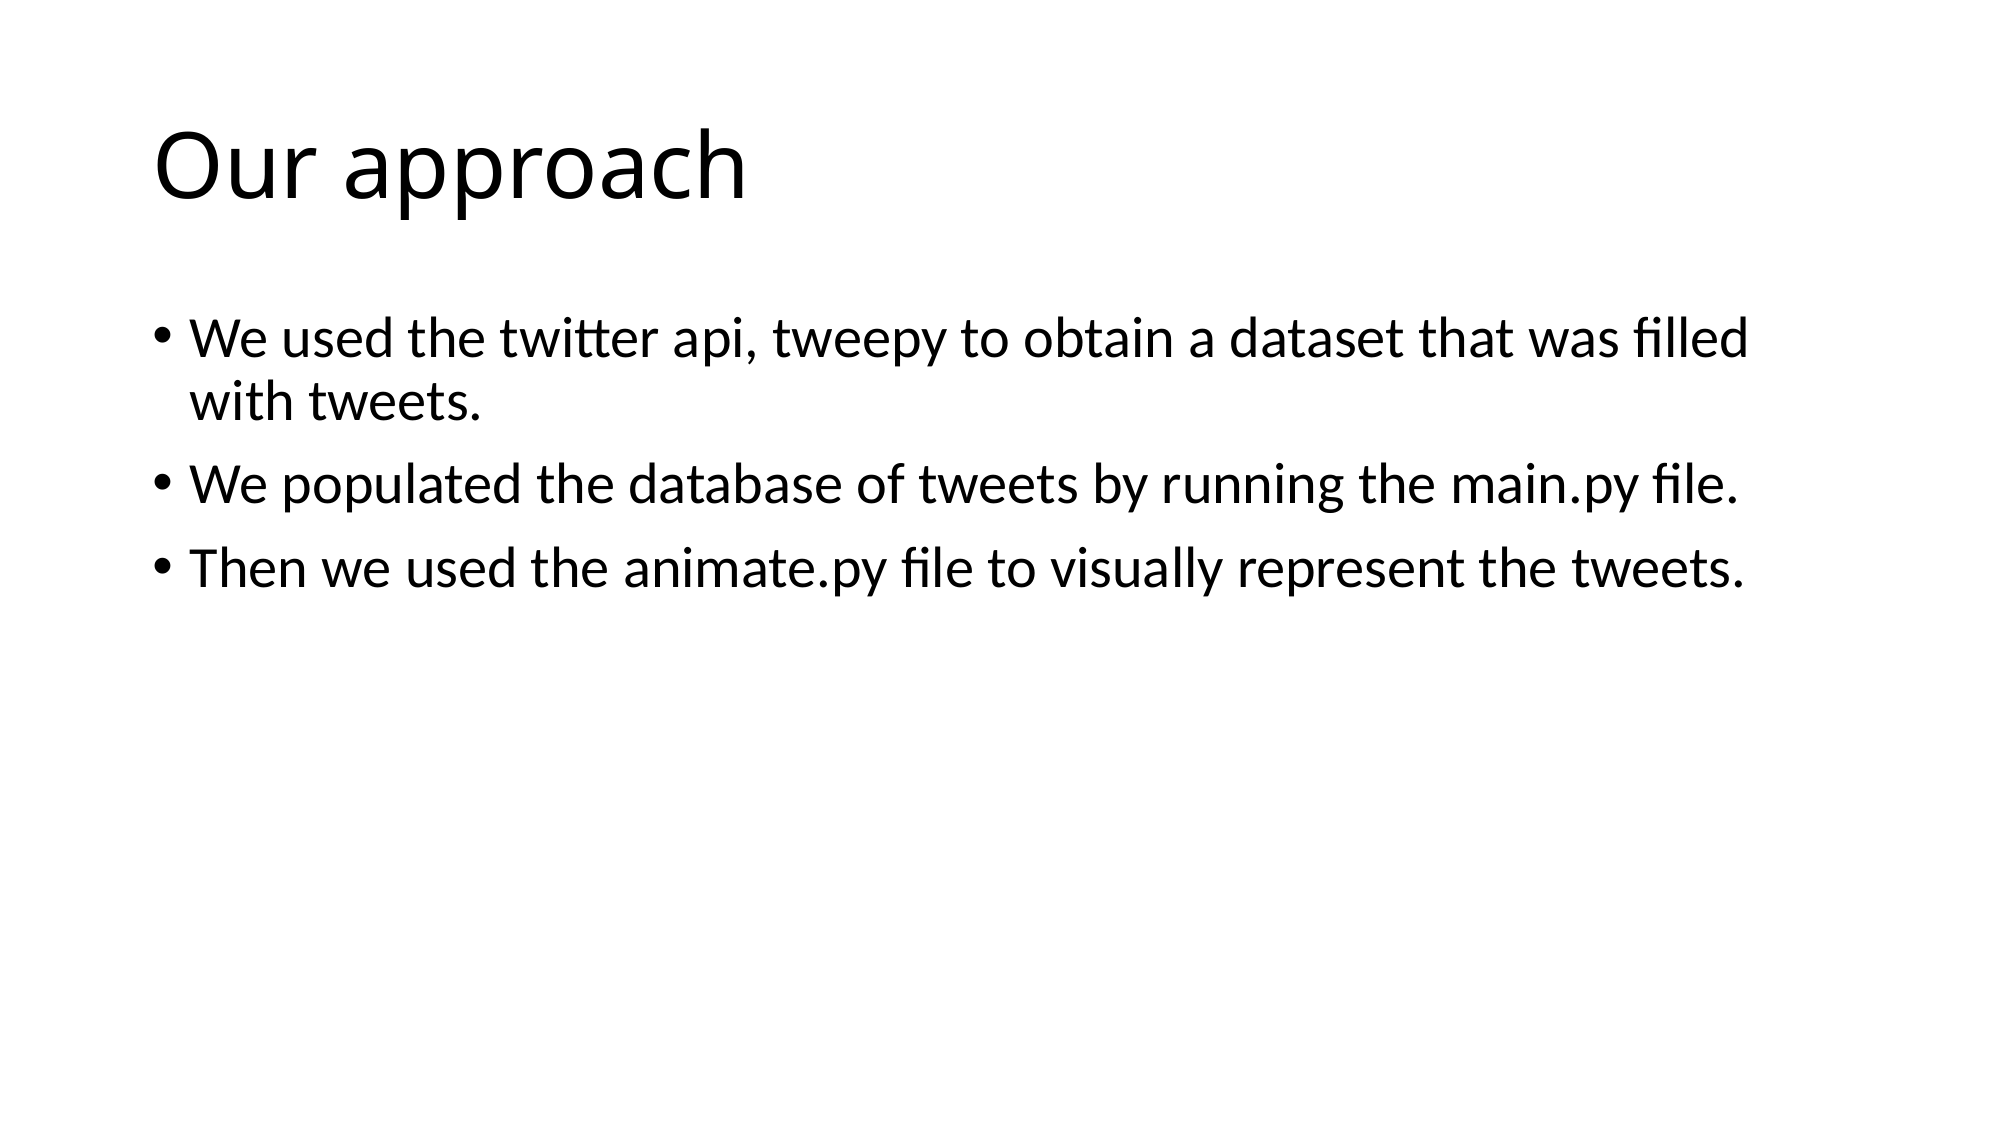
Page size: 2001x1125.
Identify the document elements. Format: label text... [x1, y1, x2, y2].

list We used the twitter api, tweepy to obtain a dataset that was filled with tweets. We populated the database of tweets by running the main.py file. Then we used the animate.py file to visually represent the tweets. [137, 299, 1863, 1014]
title Our approach [137, 59, 1863, 278]
